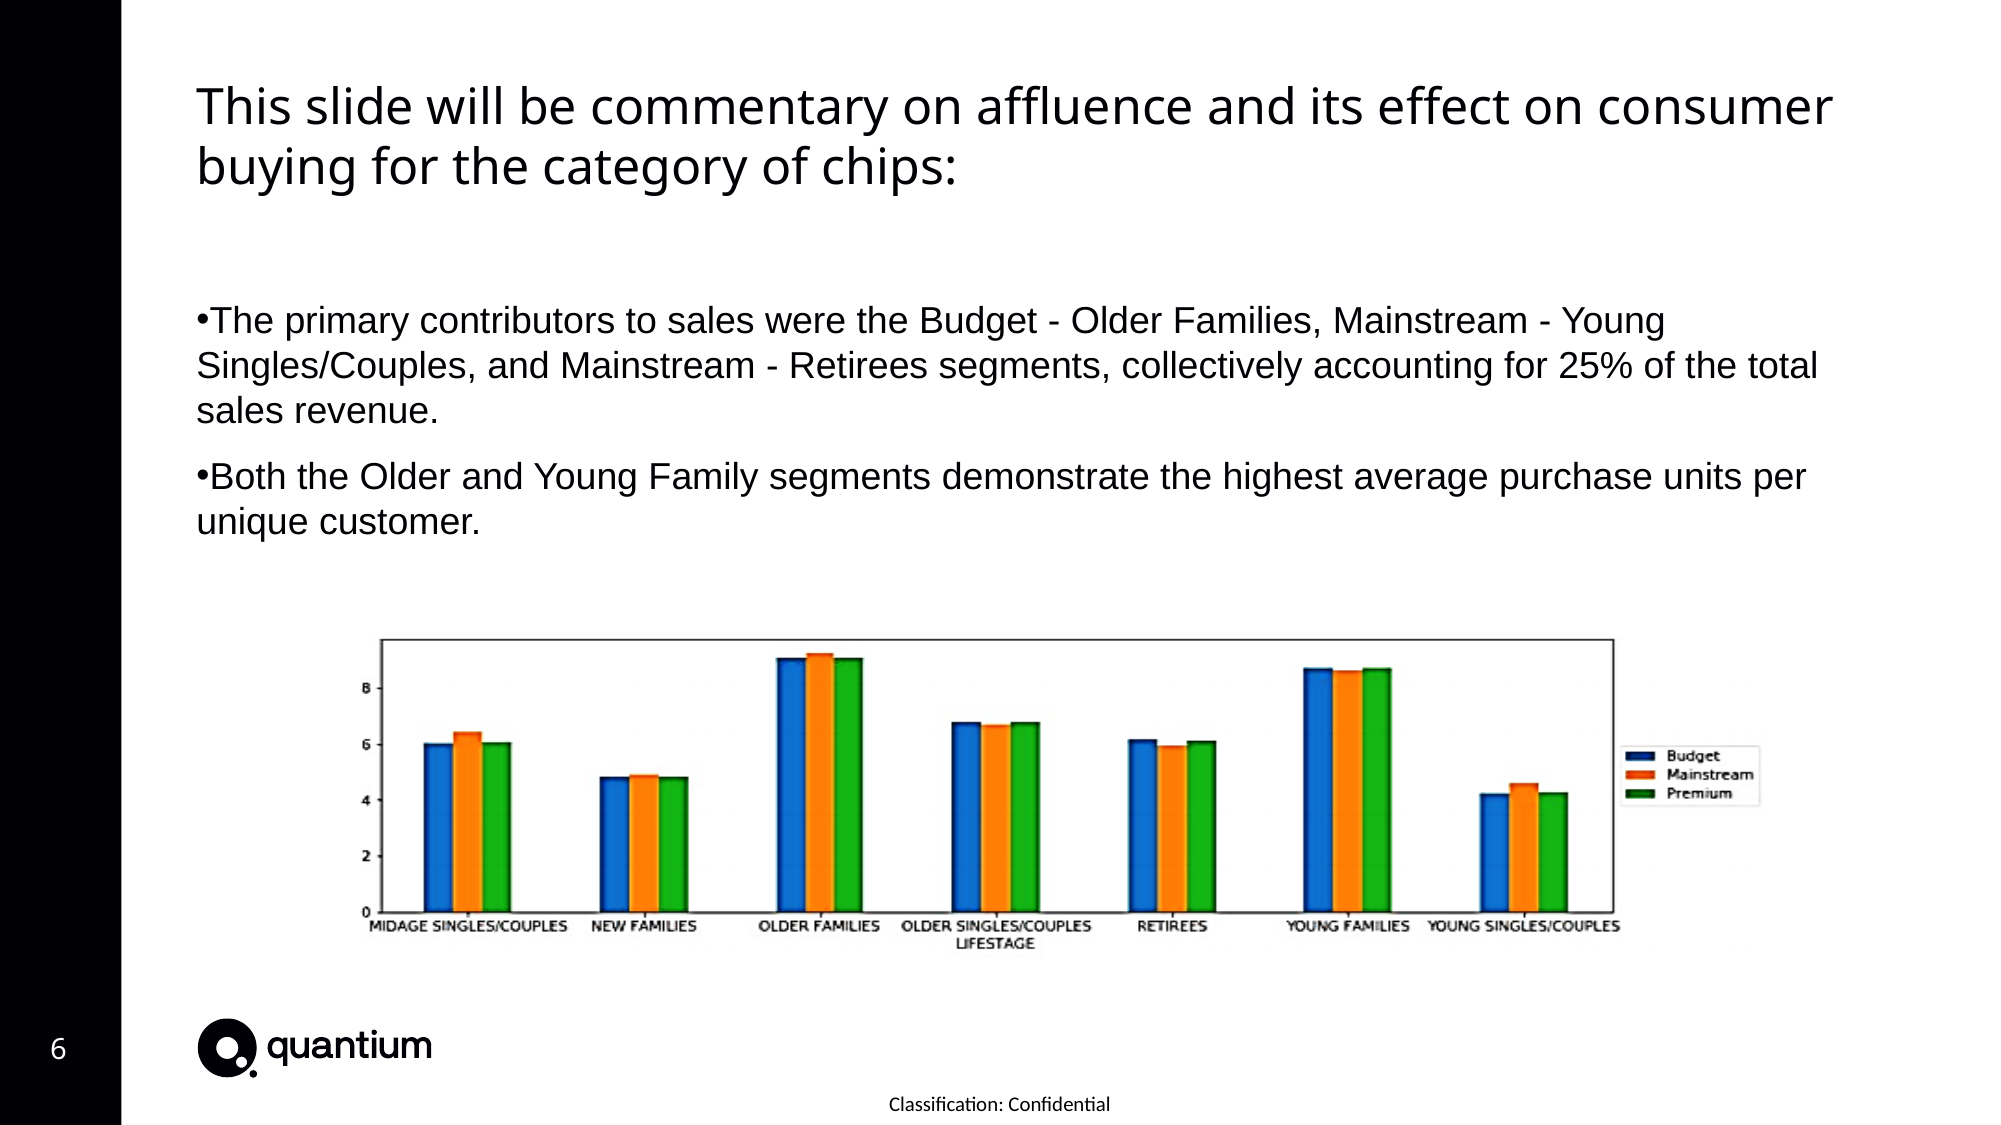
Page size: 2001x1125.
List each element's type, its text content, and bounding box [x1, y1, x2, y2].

list This slide will be commentary on affluence and its effect on consumer buying for the category of chips: The primary contributors to sales were the Budget - Older Families, Mainstream - Young Singles/Couples, and Mainstream - Retirees segments, collectively accounting for 25% of the total sales revenue. Both the Older and Young Family segments demonstrate the highest average purchase units per unique customer. [196, 74, 1916, 210]
picture [314, 583, 1811, 996]
